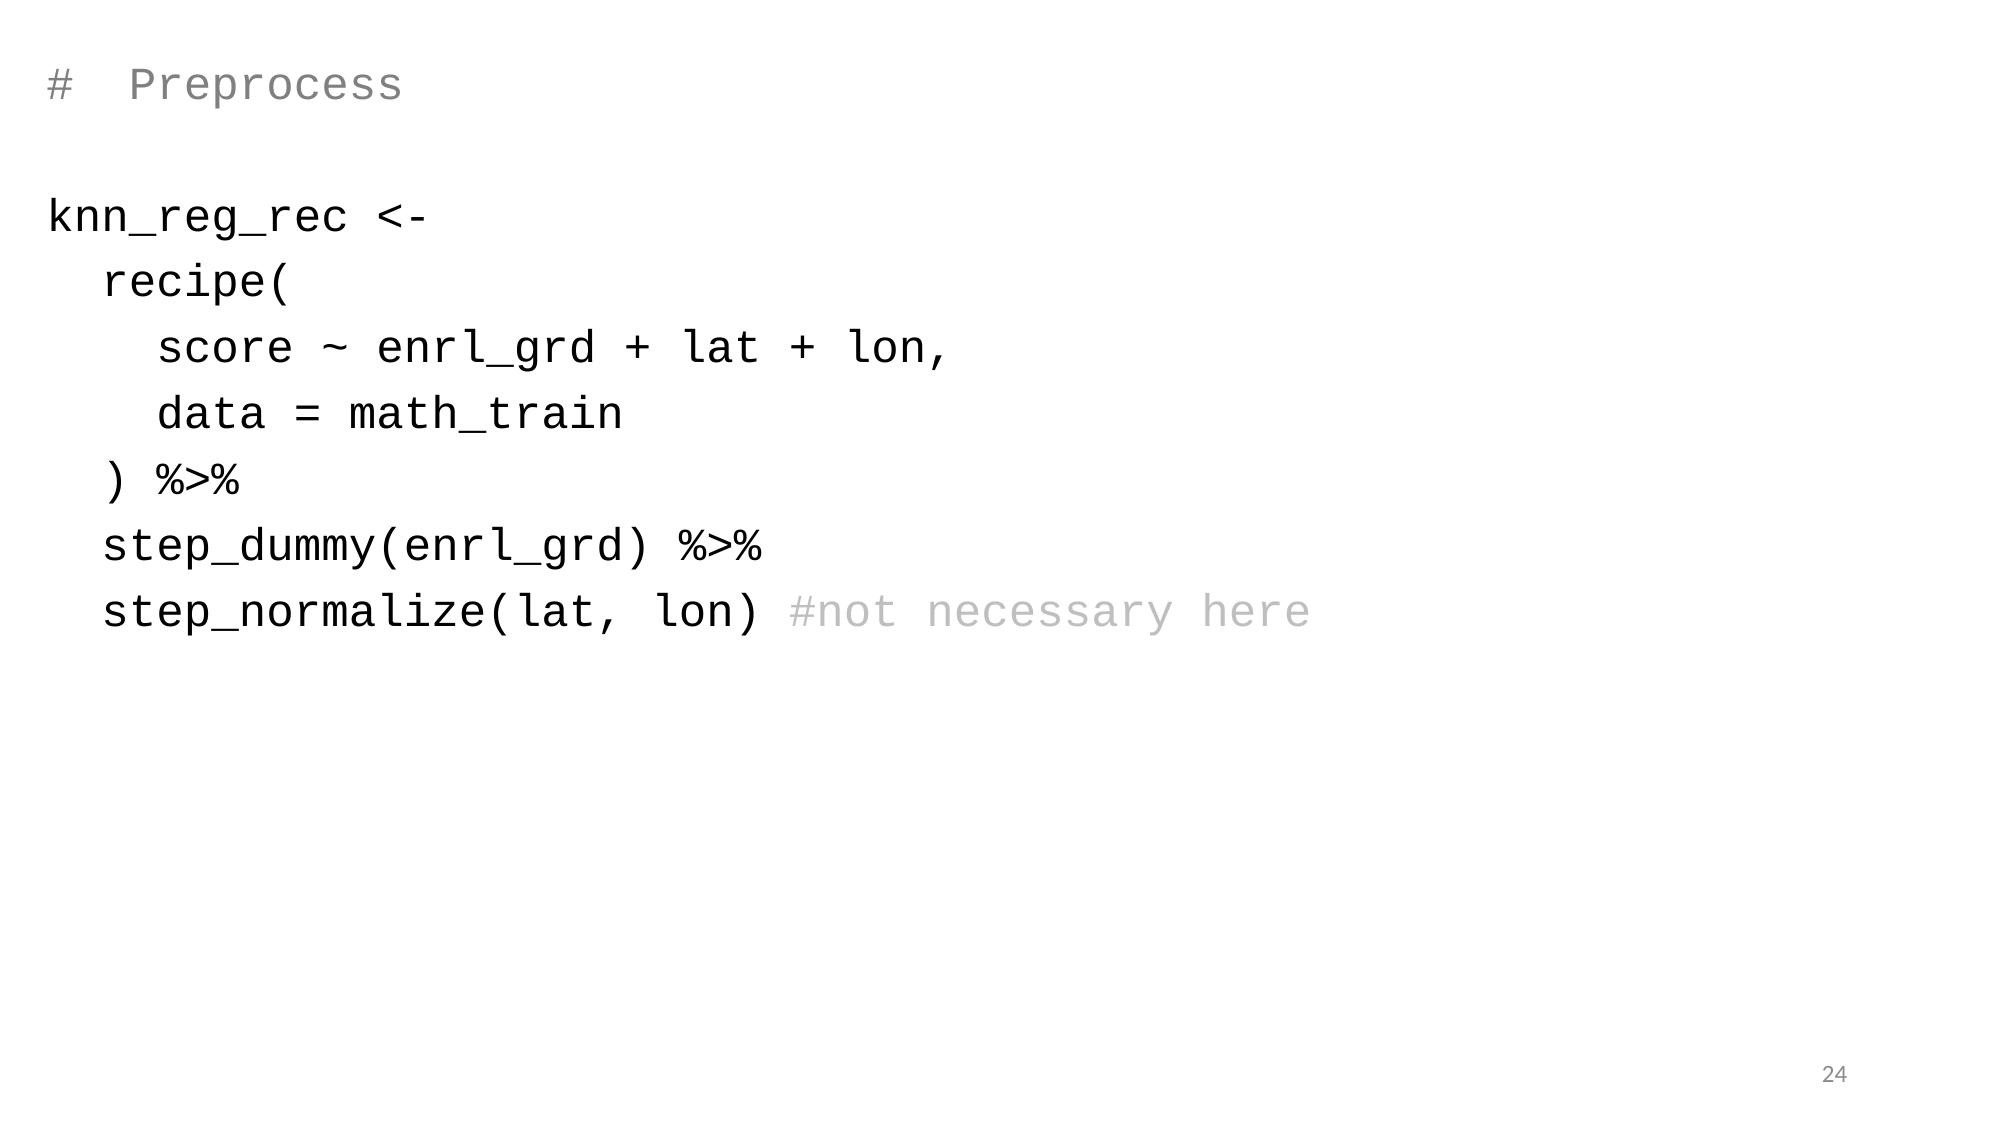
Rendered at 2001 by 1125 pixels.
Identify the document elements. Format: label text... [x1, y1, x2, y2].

list # Preprocess knn_reg_rec <- recipe( score ~ enrl_grd + lat + lon, data = math_train ) %>% step_dummy(enrl_grd) %>% step_normalize(lat, lon) #not necessary here [31, 45, 1961, 1014]
slide_number 24 [1412, 1042, 1863, 1103]
